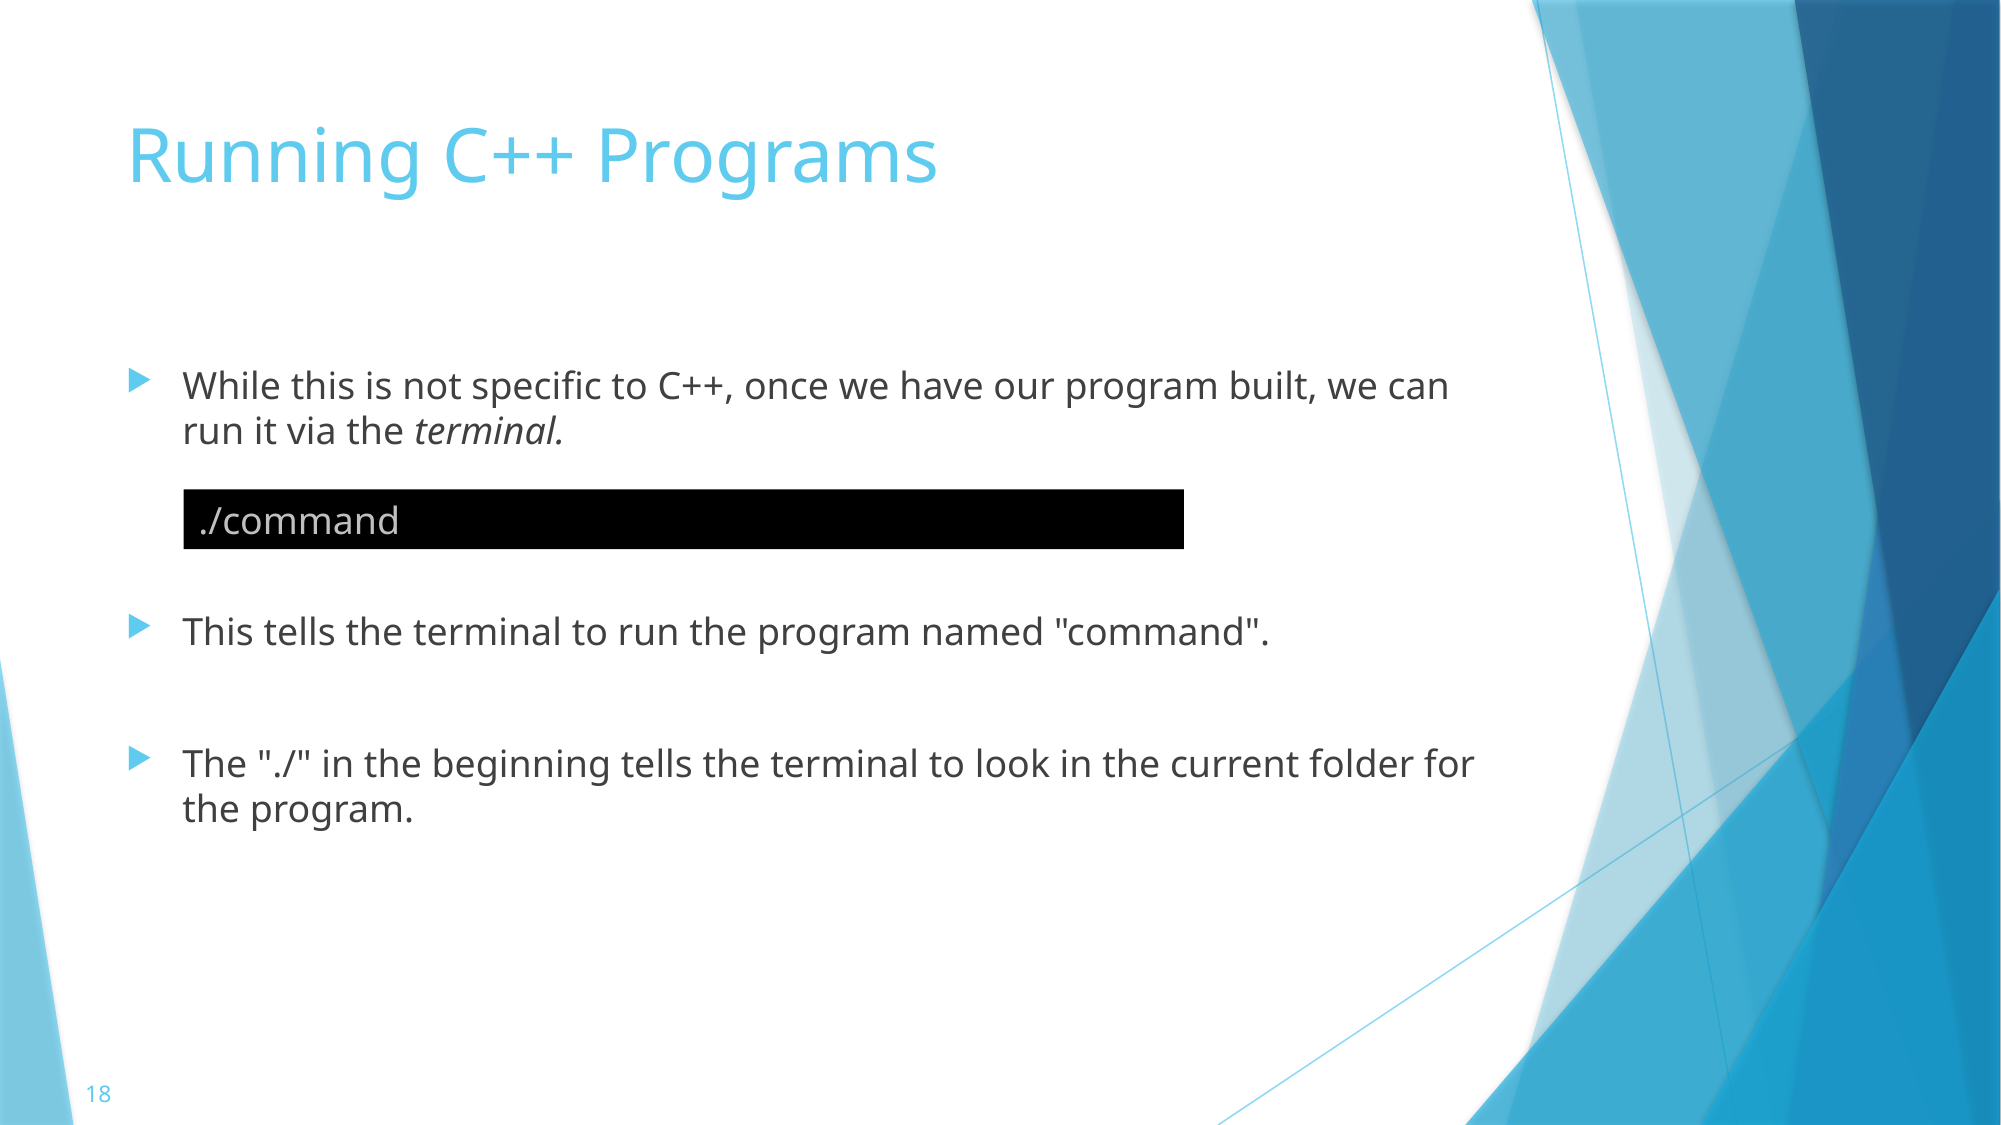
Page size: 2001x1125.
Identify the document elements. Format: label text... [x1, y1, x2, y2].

list While this is not specific to C++, once we have our program built, we can run it via the terminal. This tells the terminal to run the program named "command". The "./" in the beginning tells the terminal to look in the current folder for the program. [111, 354, 1522, 992]
slide_number 18 [14, 1065, 127, 1125]
text_box ./command [183, 489, 1184, 550]
title Running C++ Programs [111, 99, 1522, 317]
